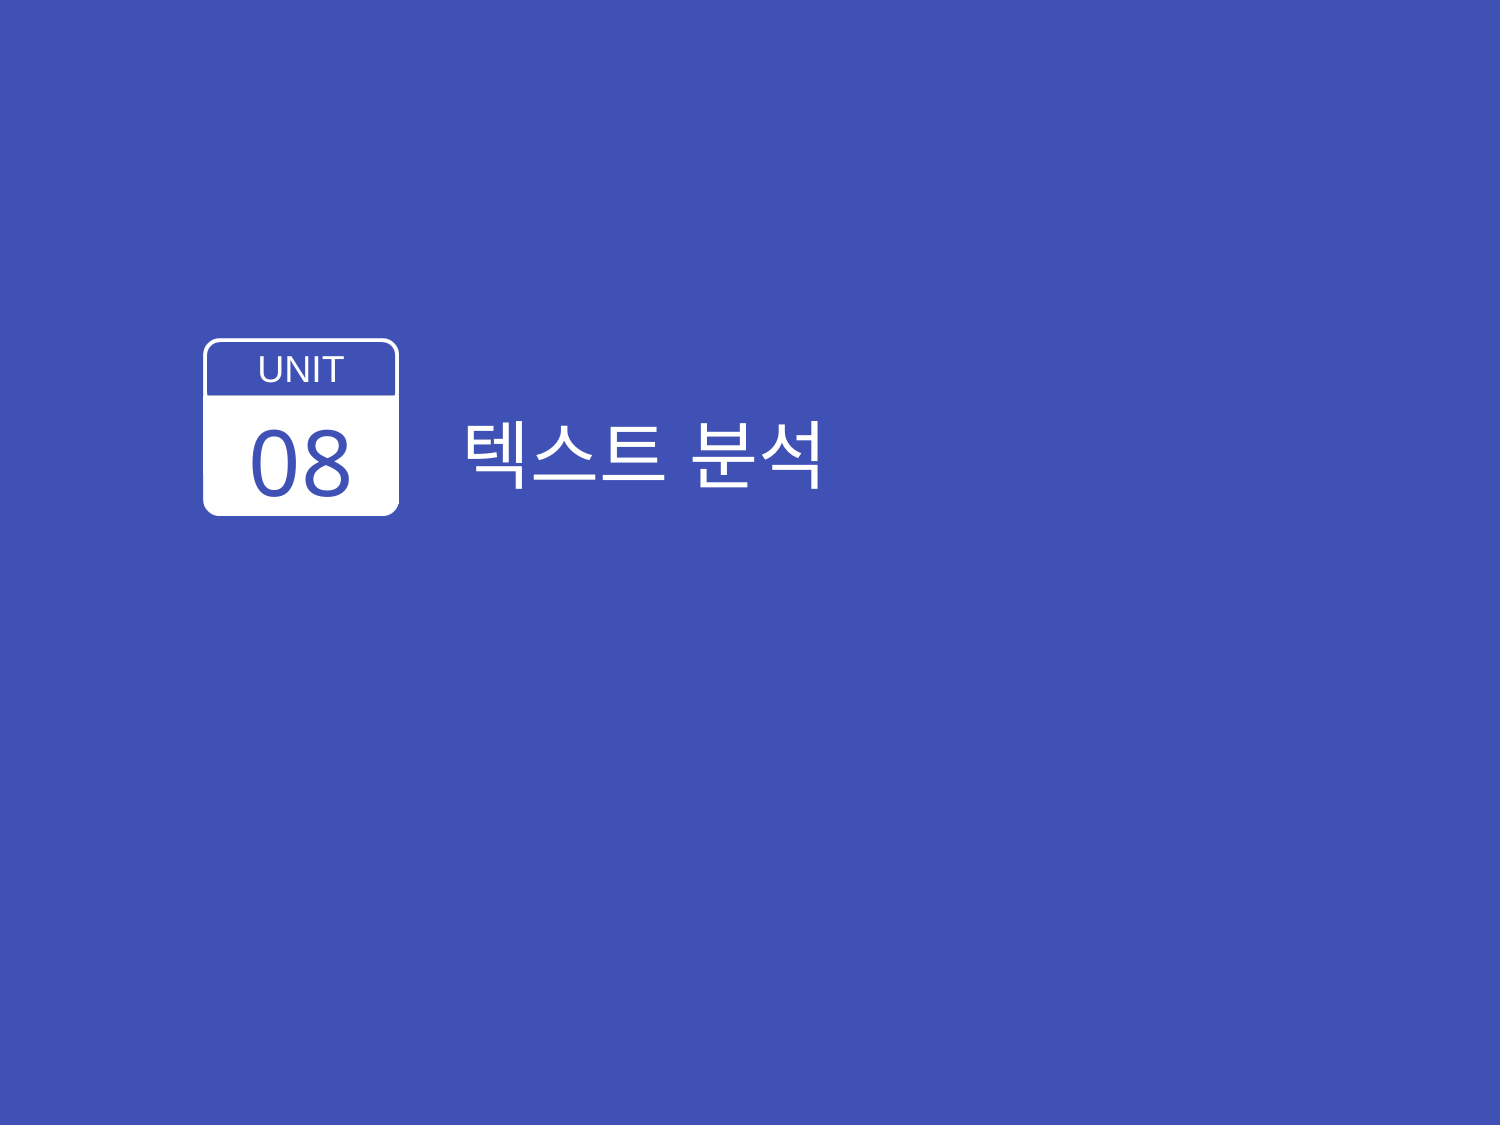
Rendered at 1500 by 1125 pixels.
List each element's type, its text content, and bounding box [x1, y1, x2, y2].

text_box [203, 337, 400, 516]
text_box 텍스트 분석 [461, 408, 828, 499]
